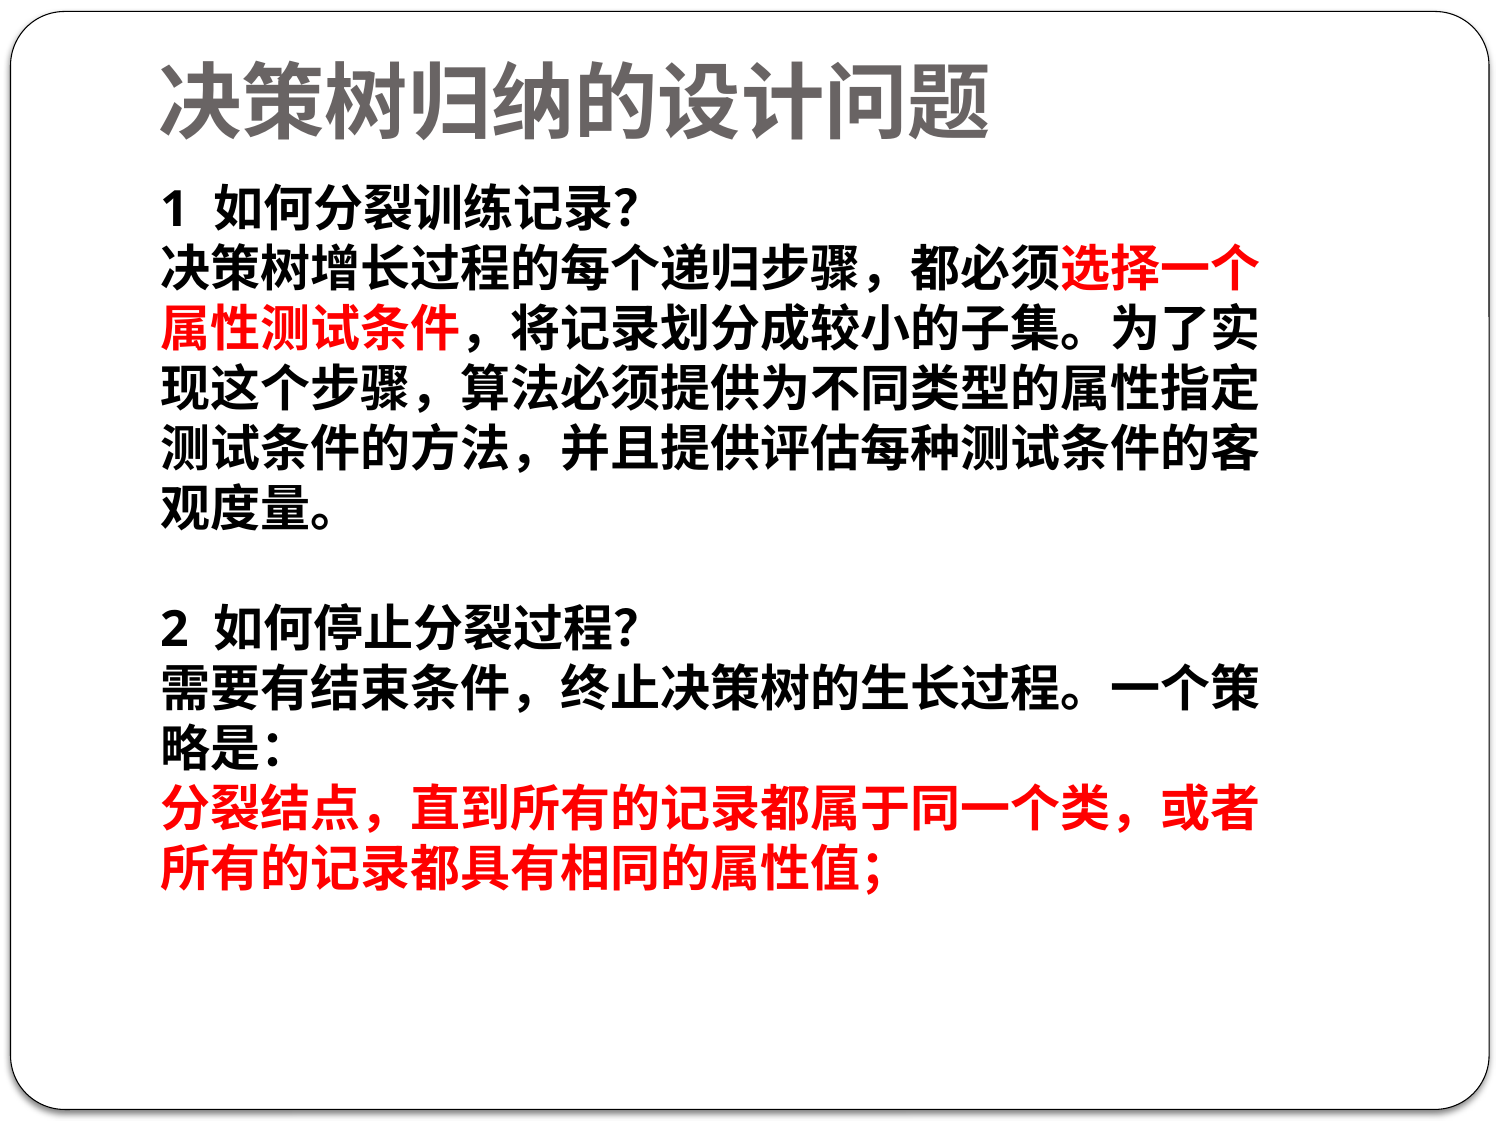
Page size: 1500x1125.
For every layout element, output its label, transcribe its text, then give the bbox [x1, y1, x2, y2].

text_box 1 如何分裂训练记录？ 决策树增长过程的每个递归步骤，都必须选择一个属性测试条件，将记录划分成较小的子集。为了实现这个步骤，算法必须提供为不同类型的属性指定测试条件的方法，并且提供评估每种测试条件的客观度量。 2 如何停止分裂过程？ 需要有结束条件，终止决策树的生长过程。一个策略是： 分裂结点，直到所有的记录都属于同一个类，或者所有的记录都具有相同的属性值； [145, 168, 1317, 964]
title 决策树归纳的设计问题 [143, 18, 1419, 164]
